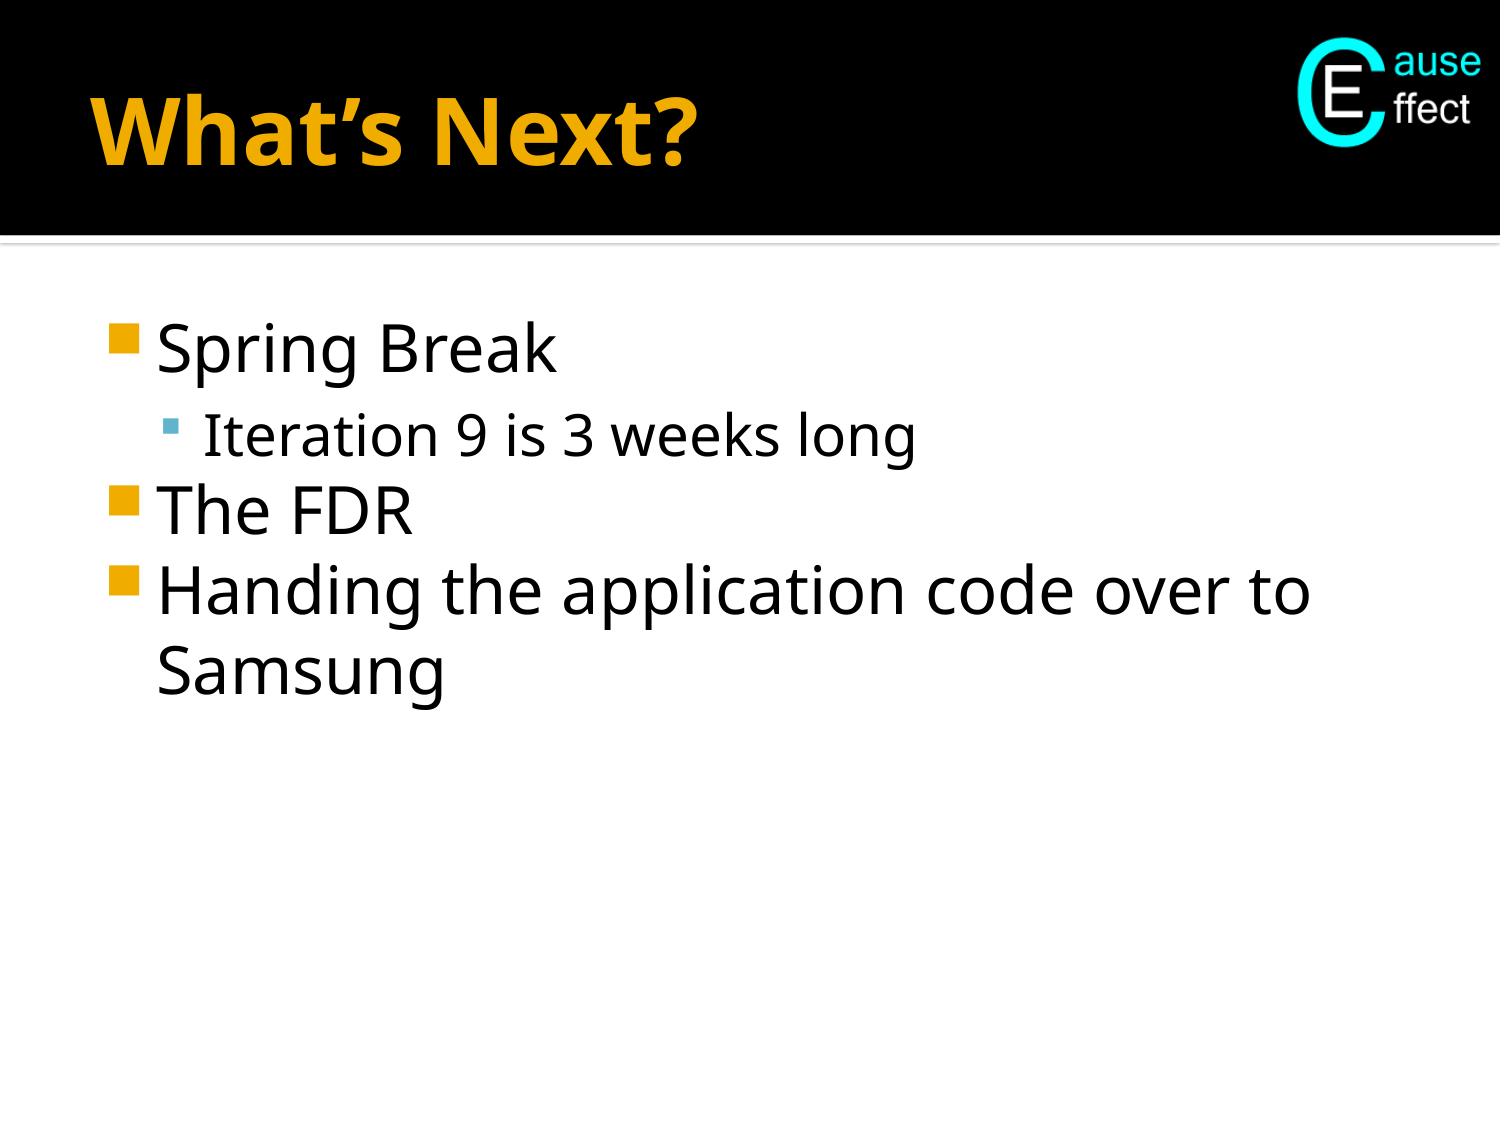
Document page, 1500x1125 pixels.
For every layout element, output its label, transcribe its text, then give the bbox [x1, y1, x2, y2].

title What’s Next? [75, 25, 1425, 231]
list Spring Break Iteration 9 is 3 weeks long The FDR Handing the application code over to Samsung [75, 291, 1425, 1050]
picture [1287, 24, 1500, 163]
